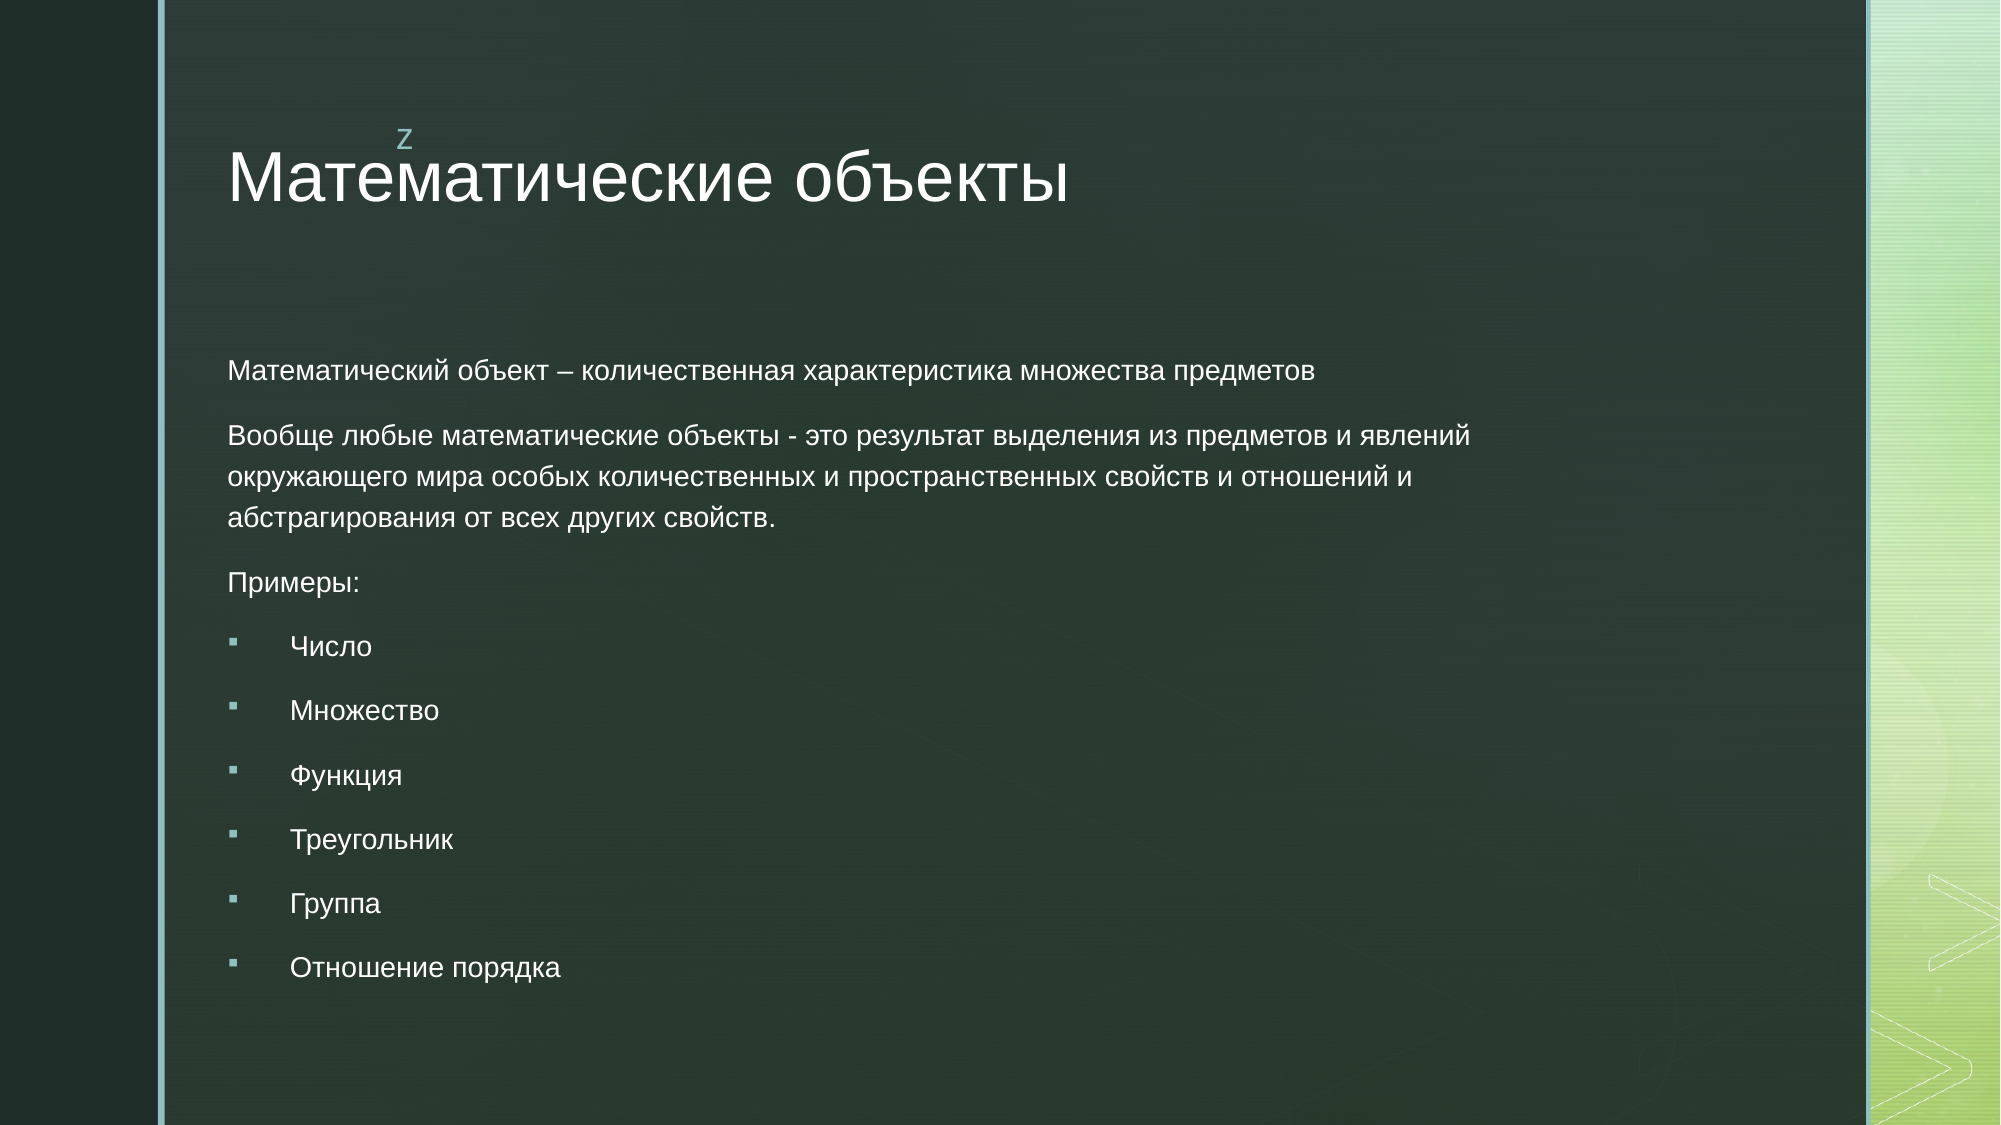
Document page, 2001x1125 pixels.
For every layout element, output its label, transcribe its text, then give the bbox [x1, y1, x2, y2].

picture [1871, 0, 2001, 1125]
title Математические объекты [212, 132, 1734, 310]
list Математический объект – количественная характеристика множества предметов Вообще любые математические объекты - это результат выделения из предметов и явлений окружающего мира особых количественных и пространственных свойств и отношений и абстрагирования от всех других свойств. Примеры: Число Множество Функция Треугольник Группа Отношение порядка [212, 336, 1492, 993]
